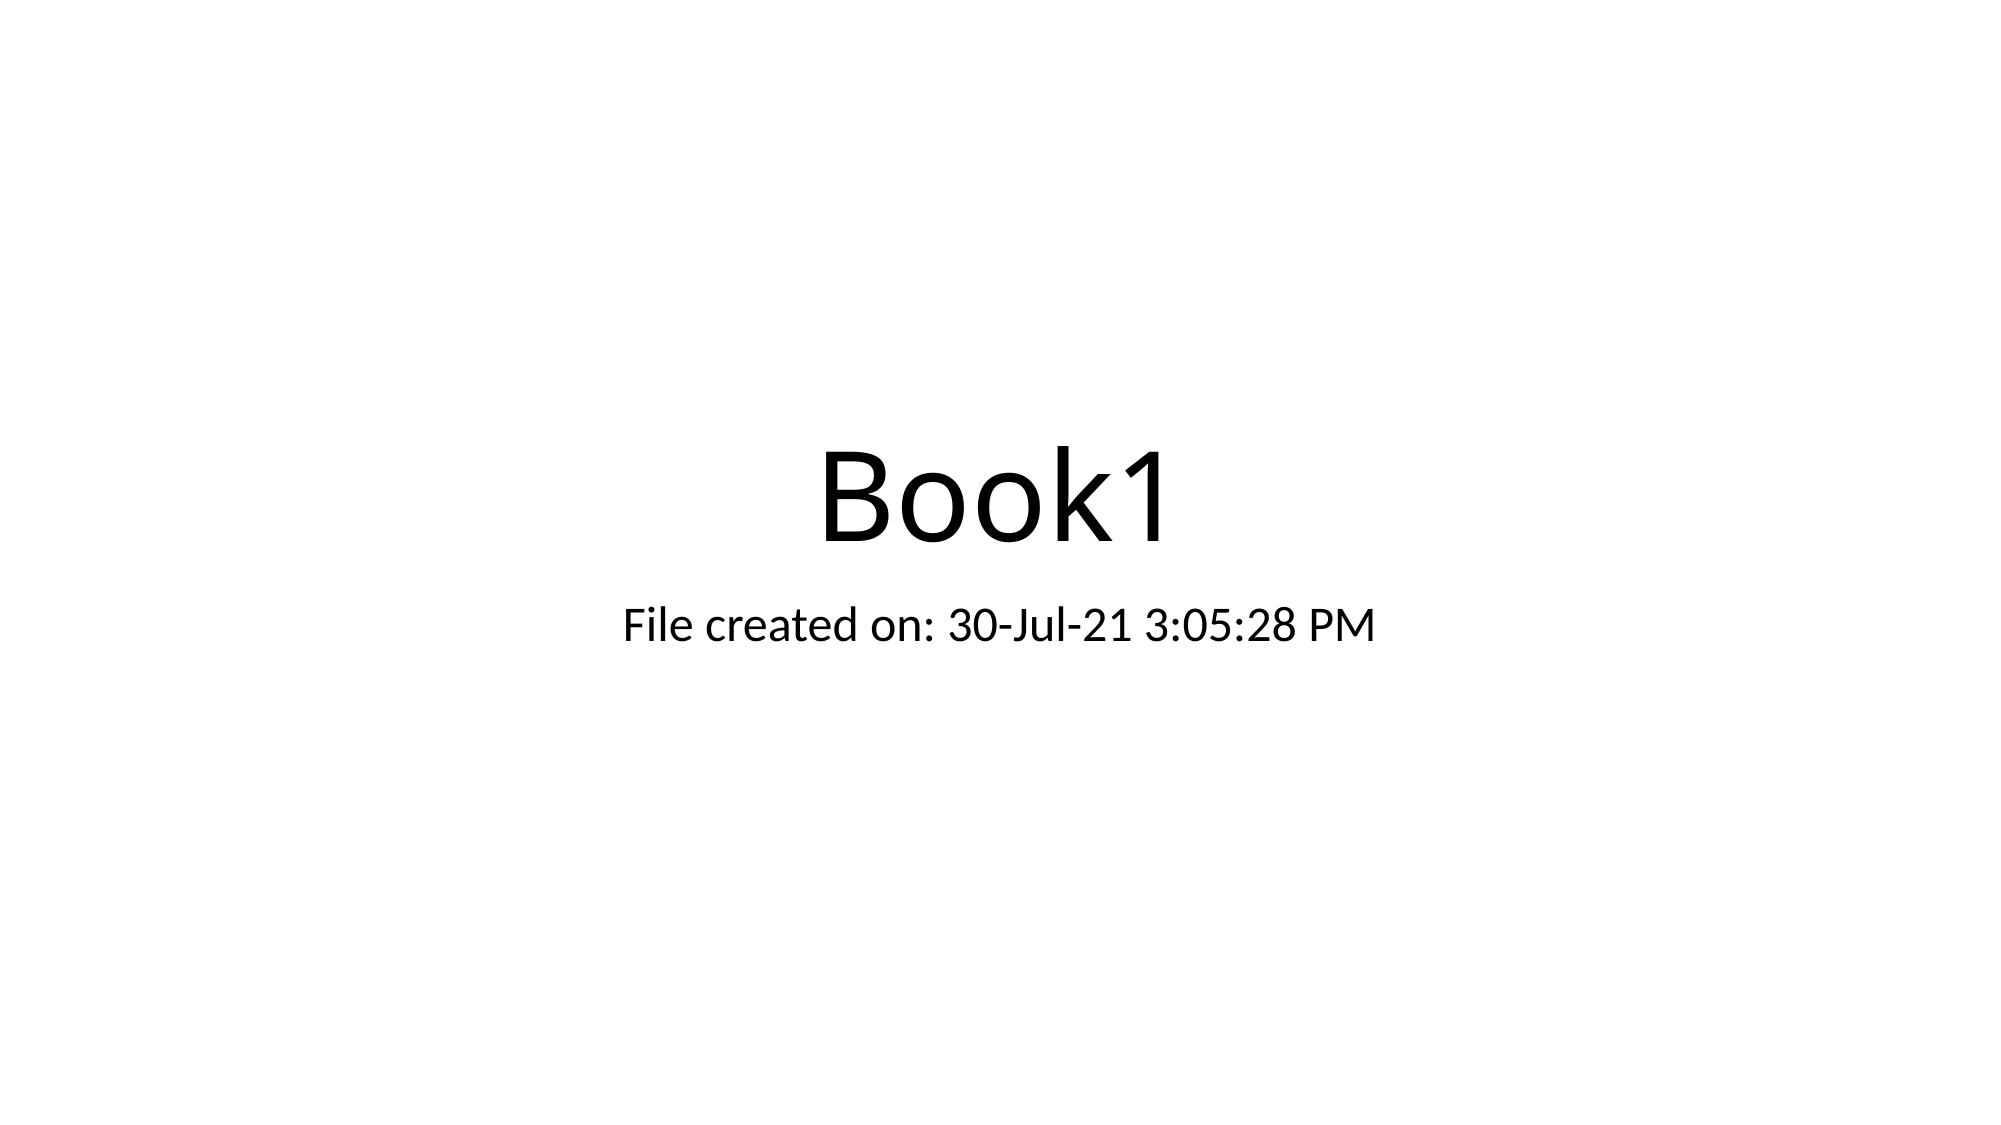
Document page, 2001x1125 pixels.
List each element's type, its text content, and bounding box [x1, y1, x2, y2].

title Book1 [249, 184, 1750, 576]
subtitle File created on: 30-Jul-21 3:05:28 PM [249, 590, 1750, 863]
